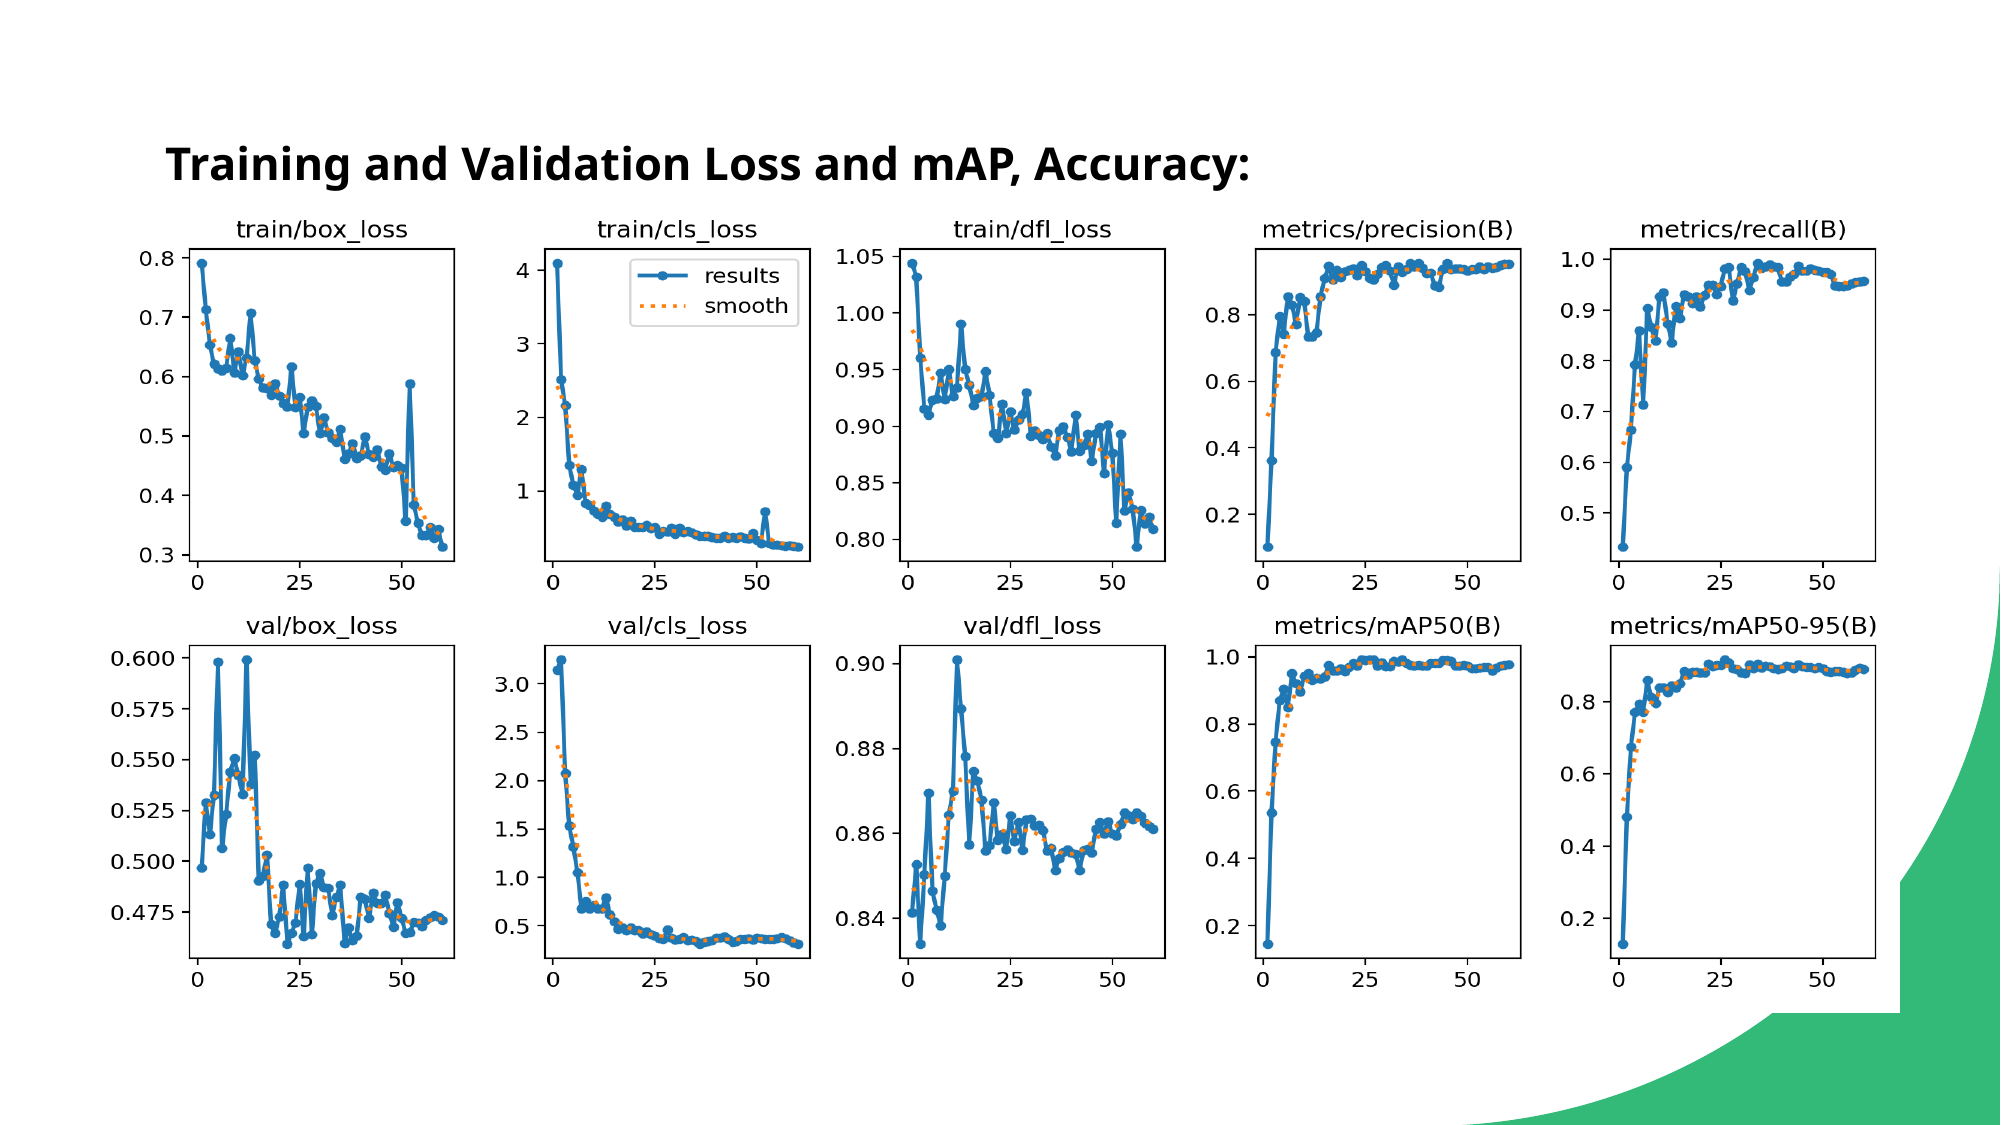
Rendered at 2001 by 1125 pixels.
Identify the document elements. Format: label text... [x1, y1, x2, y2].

picture [99, 197, 1900, 1013]
title Training and Validation Loss and mAP, Accuracy: [150, 120, 1651, 197]
